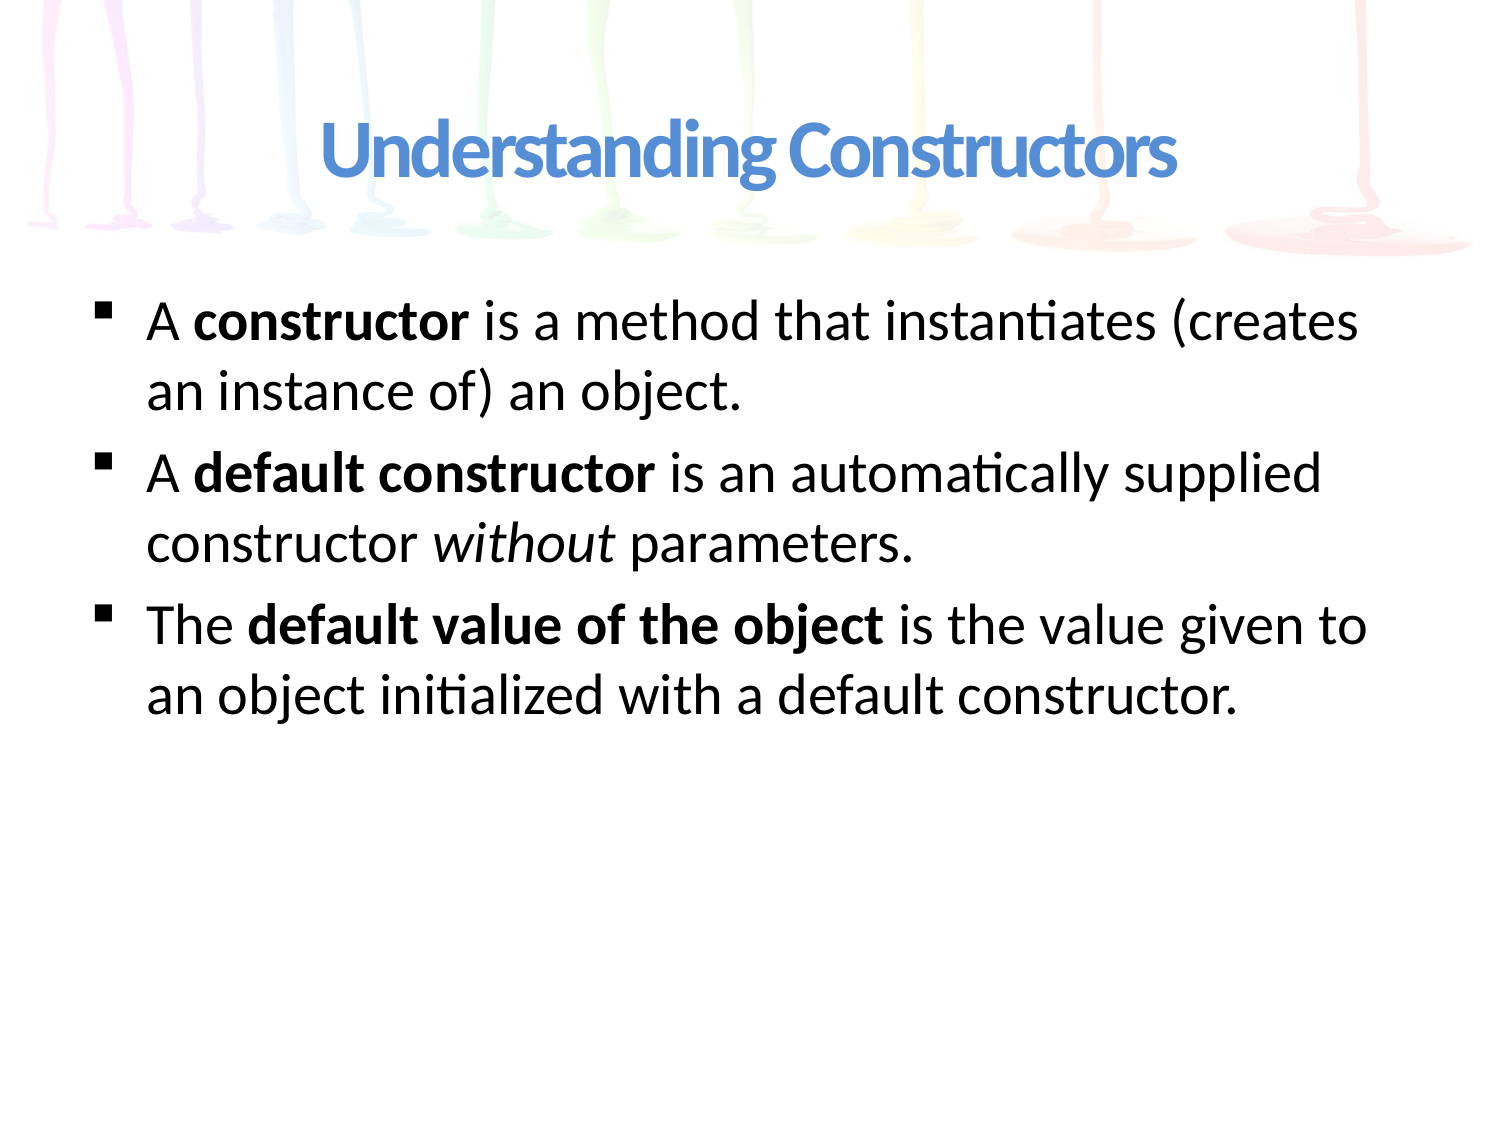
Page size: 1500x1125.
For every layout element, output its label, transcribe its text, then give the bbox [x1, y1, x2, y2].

list A constructor is a method that instantiates (creates an instance of) an object. A default constructor is an automatically supplied constructor without parameters. The default value of the object is the value given to an object initialized with a default constructor. [74, 274, 1438, 1026]
title Understanding Constructors [87, 49, 1413, 238]
picture [0, 0, 1500, 263]
